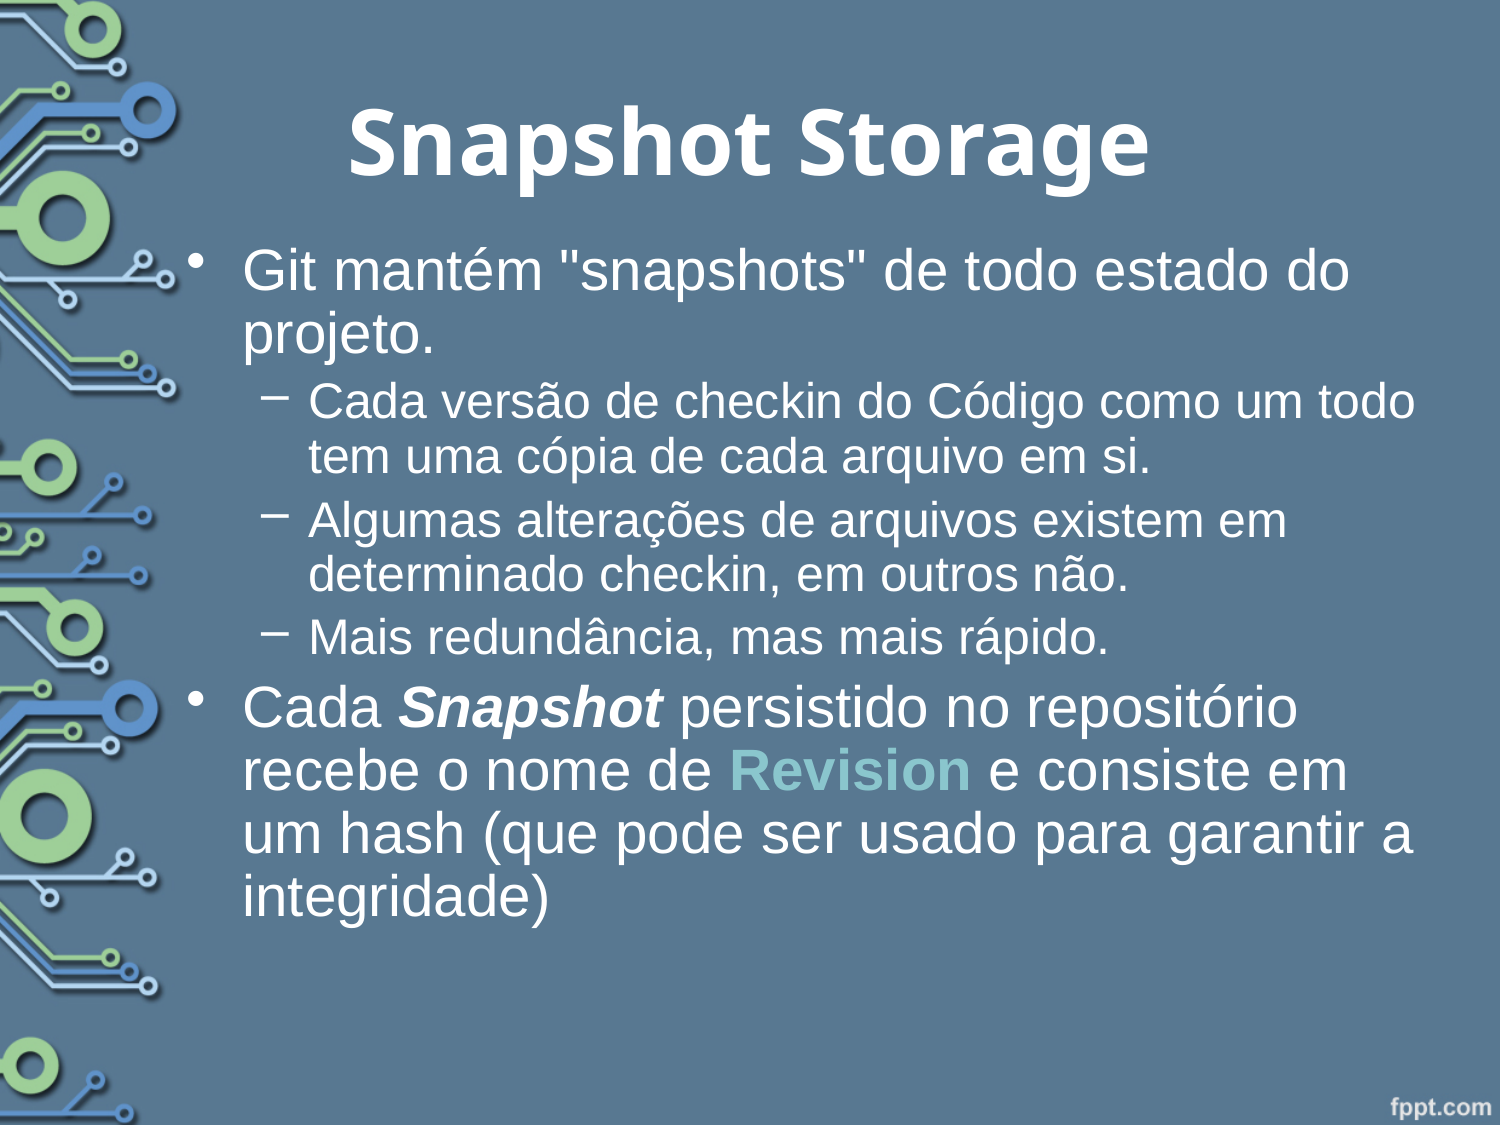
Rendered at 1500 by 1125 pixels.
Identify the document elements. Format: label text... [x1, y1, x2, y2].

title Snapshot Storage [75, 45, 1425, 233]
text_box Git mantém "snapshots" de todo estado do projeto. Cada versão de checkin do Código como um todo tem uma cópia de cada arquivo em si. Algumas alterações de arquivos existem em determinado checkin, em outros não. Mais redundância, mas mais rápido. Cada Snapshot persistido no repositório recebe o nome de Revision e consiste em um hash (que pode ser usado para garantir a integridade) [171, 232, 1447, 975]
picture [0, 0, 1500, 1125]
